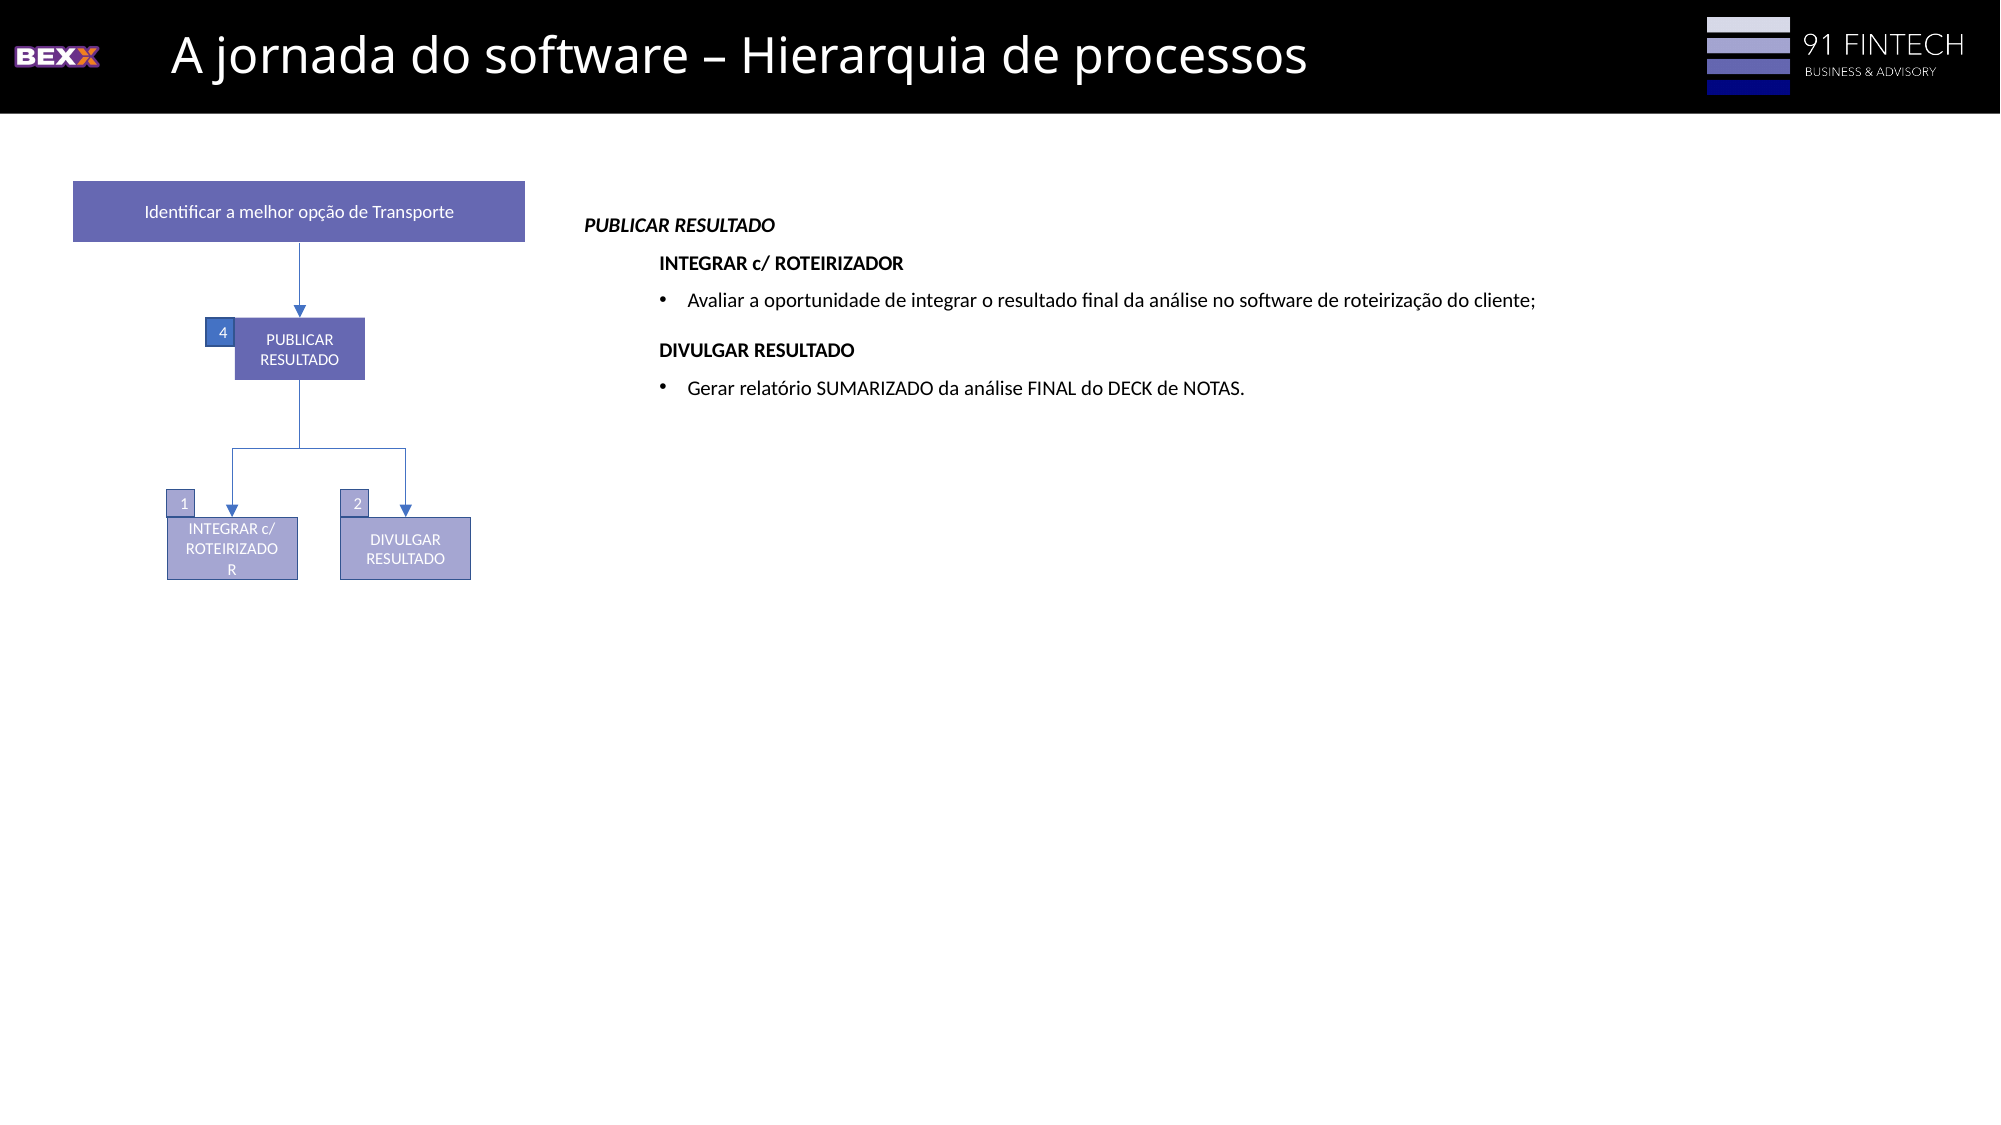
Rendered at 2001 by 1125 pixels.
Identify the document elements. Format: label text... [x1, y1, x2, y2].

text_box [72, 180, 527, 580]
text_box PUBLICAR RESULTADO INTEGRAR c/ ROTEIRIZADOR Avaliar a oportunidade de integrar o resultado final da análise no software de roteirização do cliente; DIVULGAR RESULTADO Gerar relatório SUMARIZADO da análise FINAL do DECK de NOTAS. [568, 204, 1960, 693]
picture [1707, 17, 1983, 95]
picture [9, 11, 105, 104]
title A jornada do software – Hierarquia de processos [0, 0, 2000, 114]
